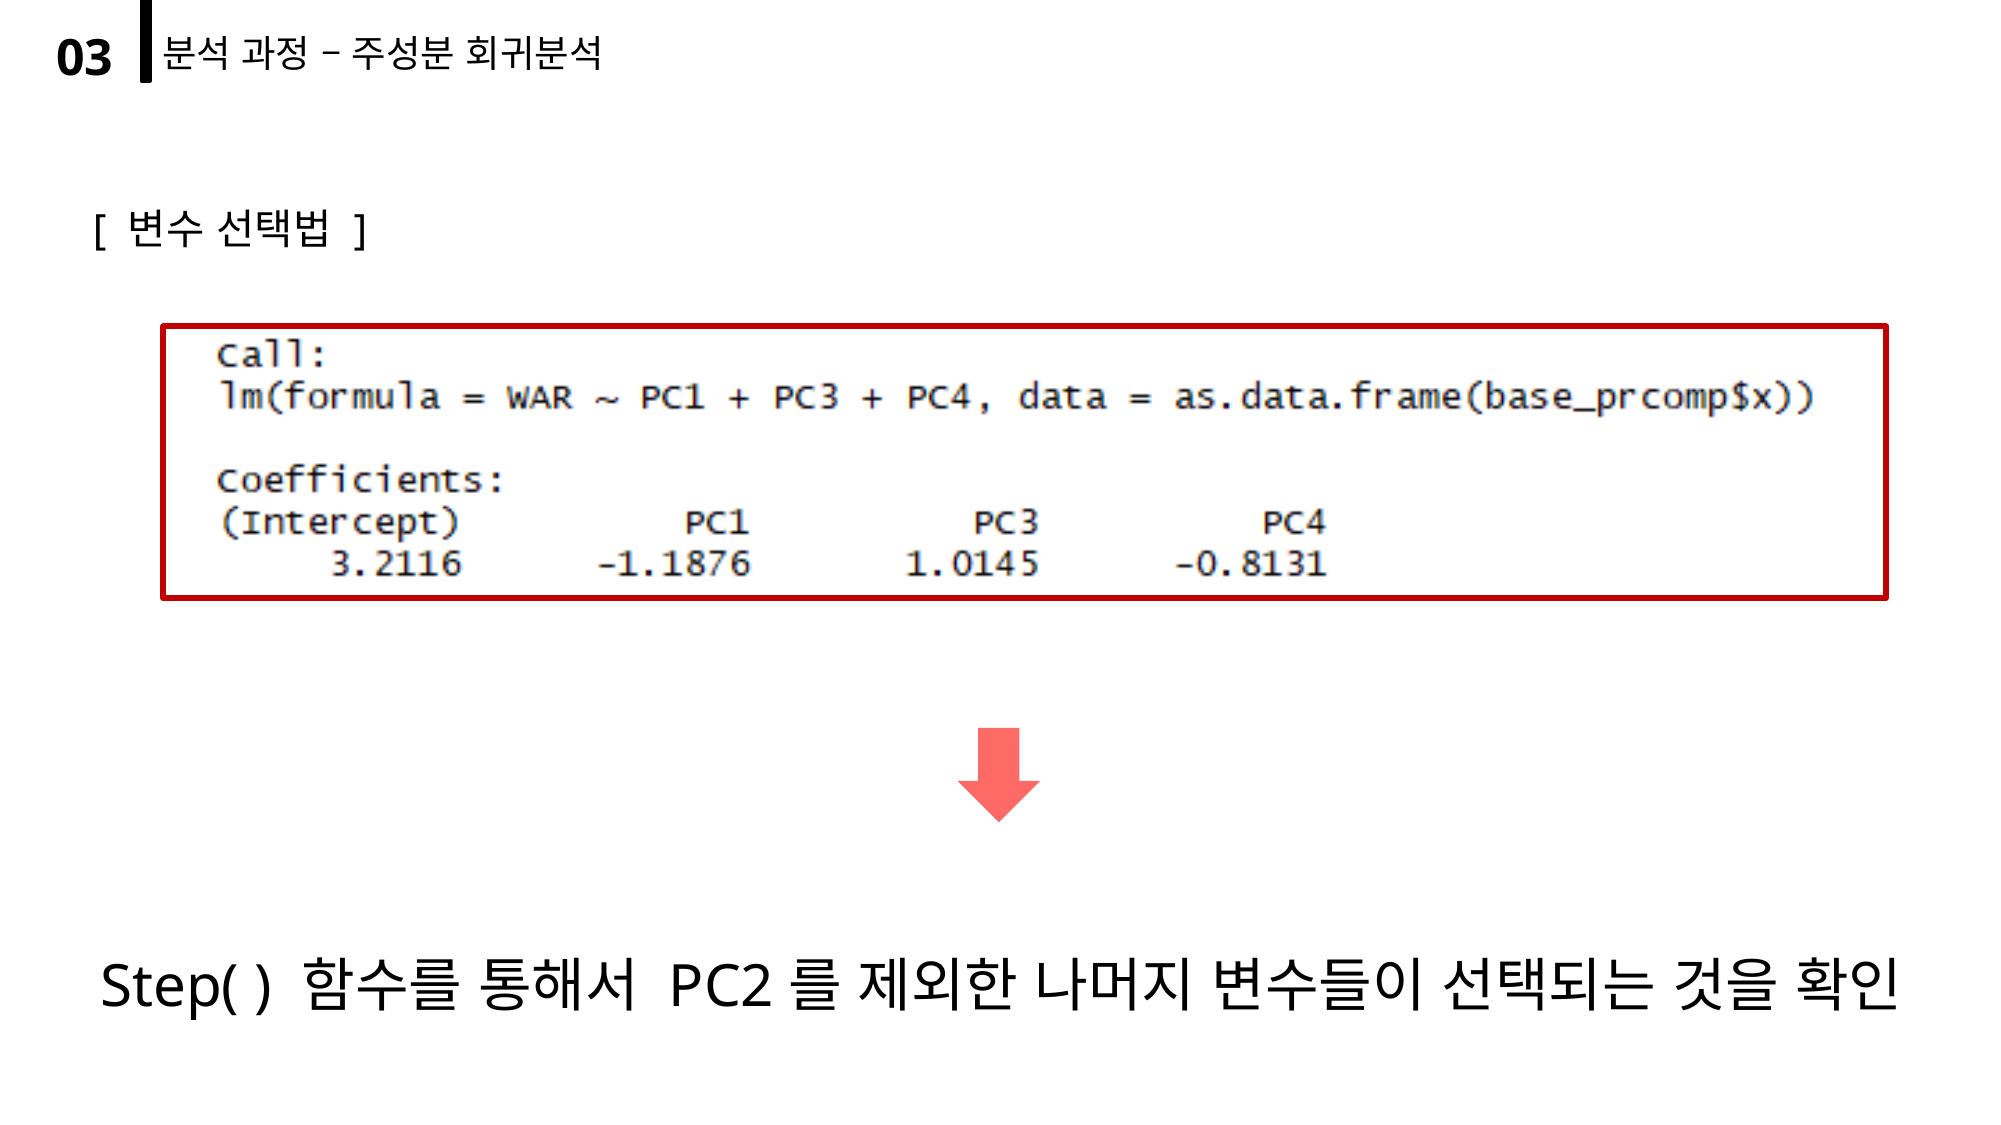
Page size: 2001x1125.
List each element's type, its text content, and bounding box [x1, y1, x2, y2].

text_box 03 [19, 18, 150, 92]
picture [208, 337, 1863, 611]
text_box [955, 725, 1043, 825]
text_box [161, 324, 1888, 600]
text_box 분석 과정 – 주성분 회귀분석 [149, 23, 859, 82]
text_box Step( ) 함수를 통해서 PC2를 제외한 나머지 변수들이 선택되는 것을 확인 [85, 940, 1917, 1026]
text_box [140, 0, 152, 23]
text_box [ 변수 선택법 ] [80, 196, 790, 259]
